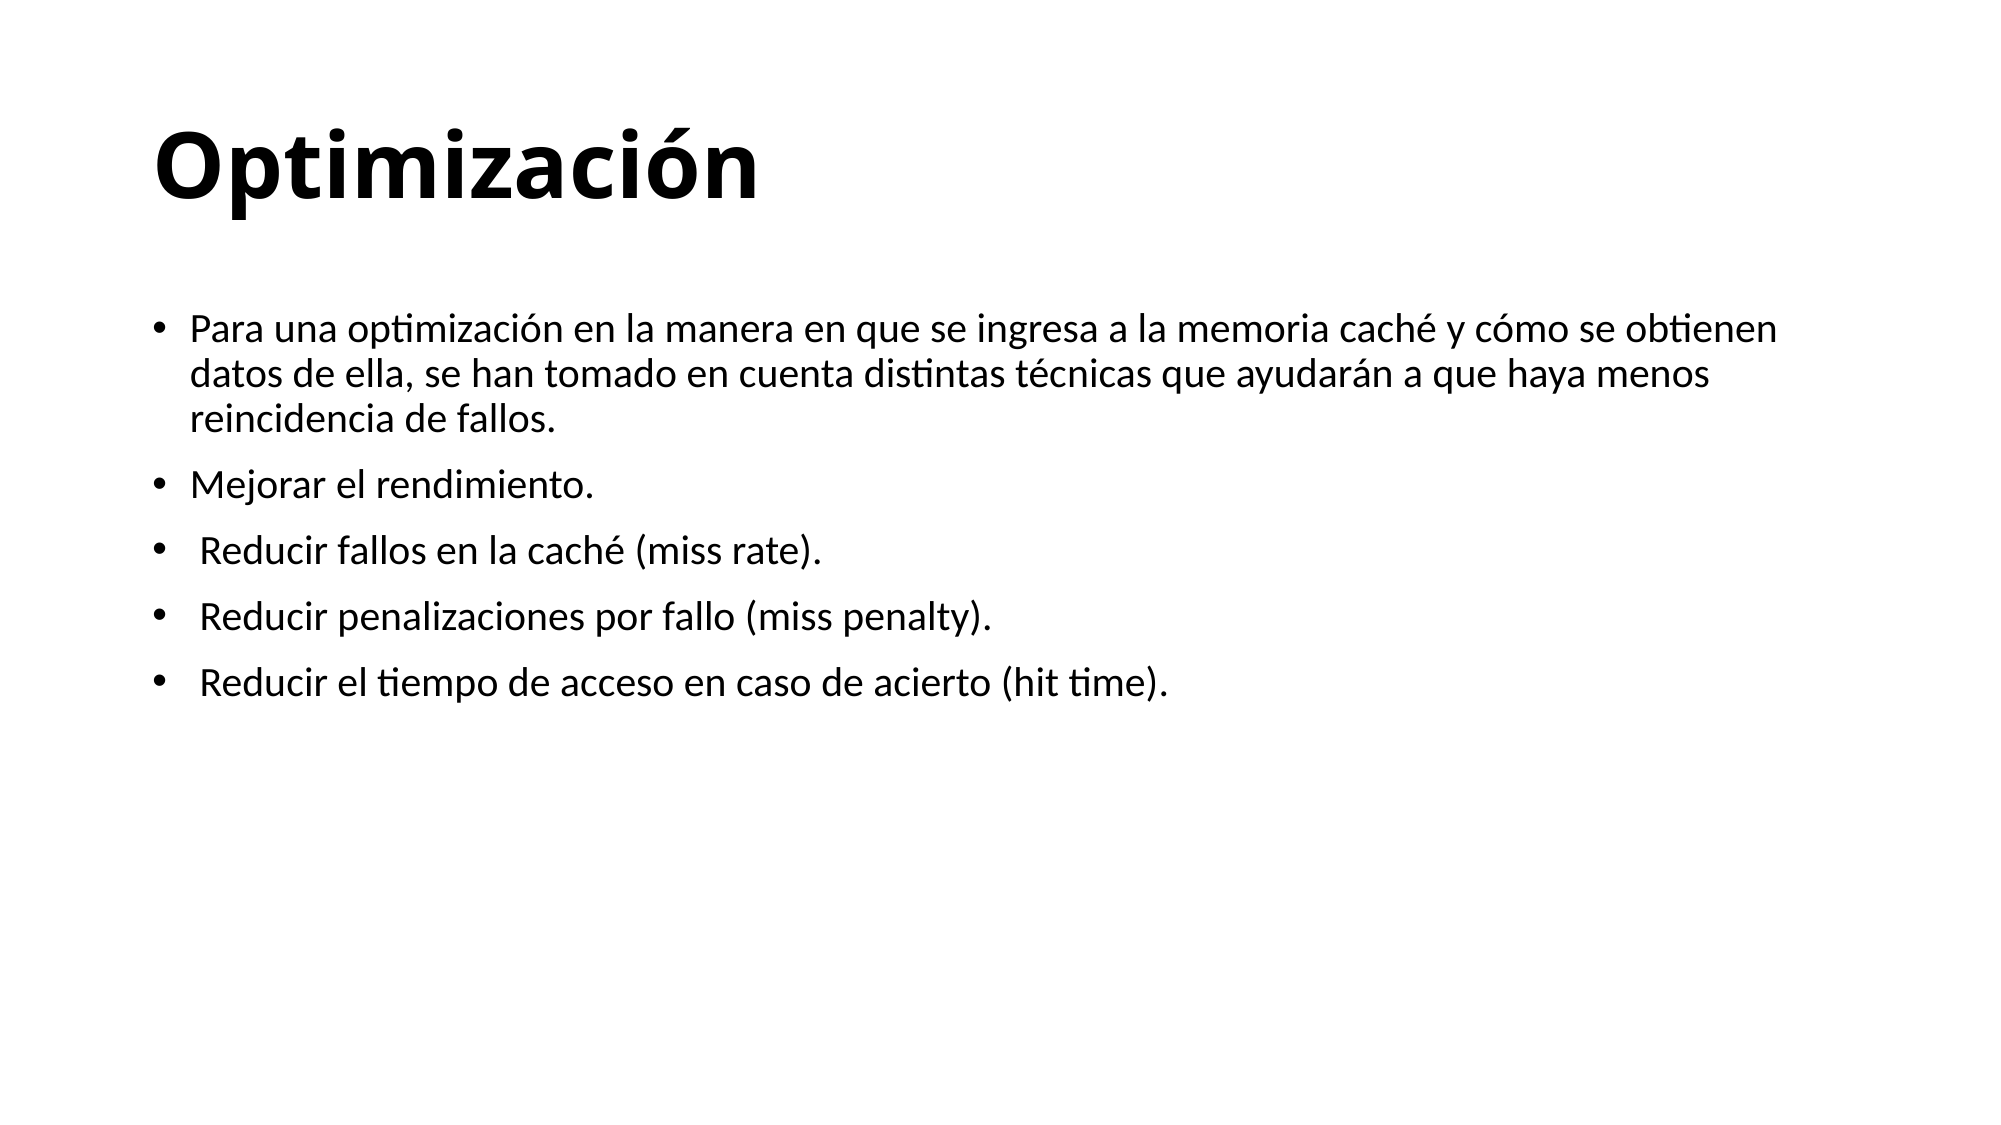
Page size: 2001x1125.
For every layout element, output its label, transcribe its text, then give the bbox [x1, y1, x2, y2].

list Para una optimización en la manera en que se ingresa a la memoria caché y cómo se obtienen datos de ella, se han tomado en cuenta distintas técnicas que ayudarán a que haya menos reincidencia de fallos. Mejorar el rendimiento. Reducir fallos en la caché (miss rate). Reducir penalizaciones por fallo (miss penalty). Reducir el tiempo de acceso en caso de acierto (hit time). [137, 299, 1863, 1014]
title Optimización [137, 59, 1863, 278]
